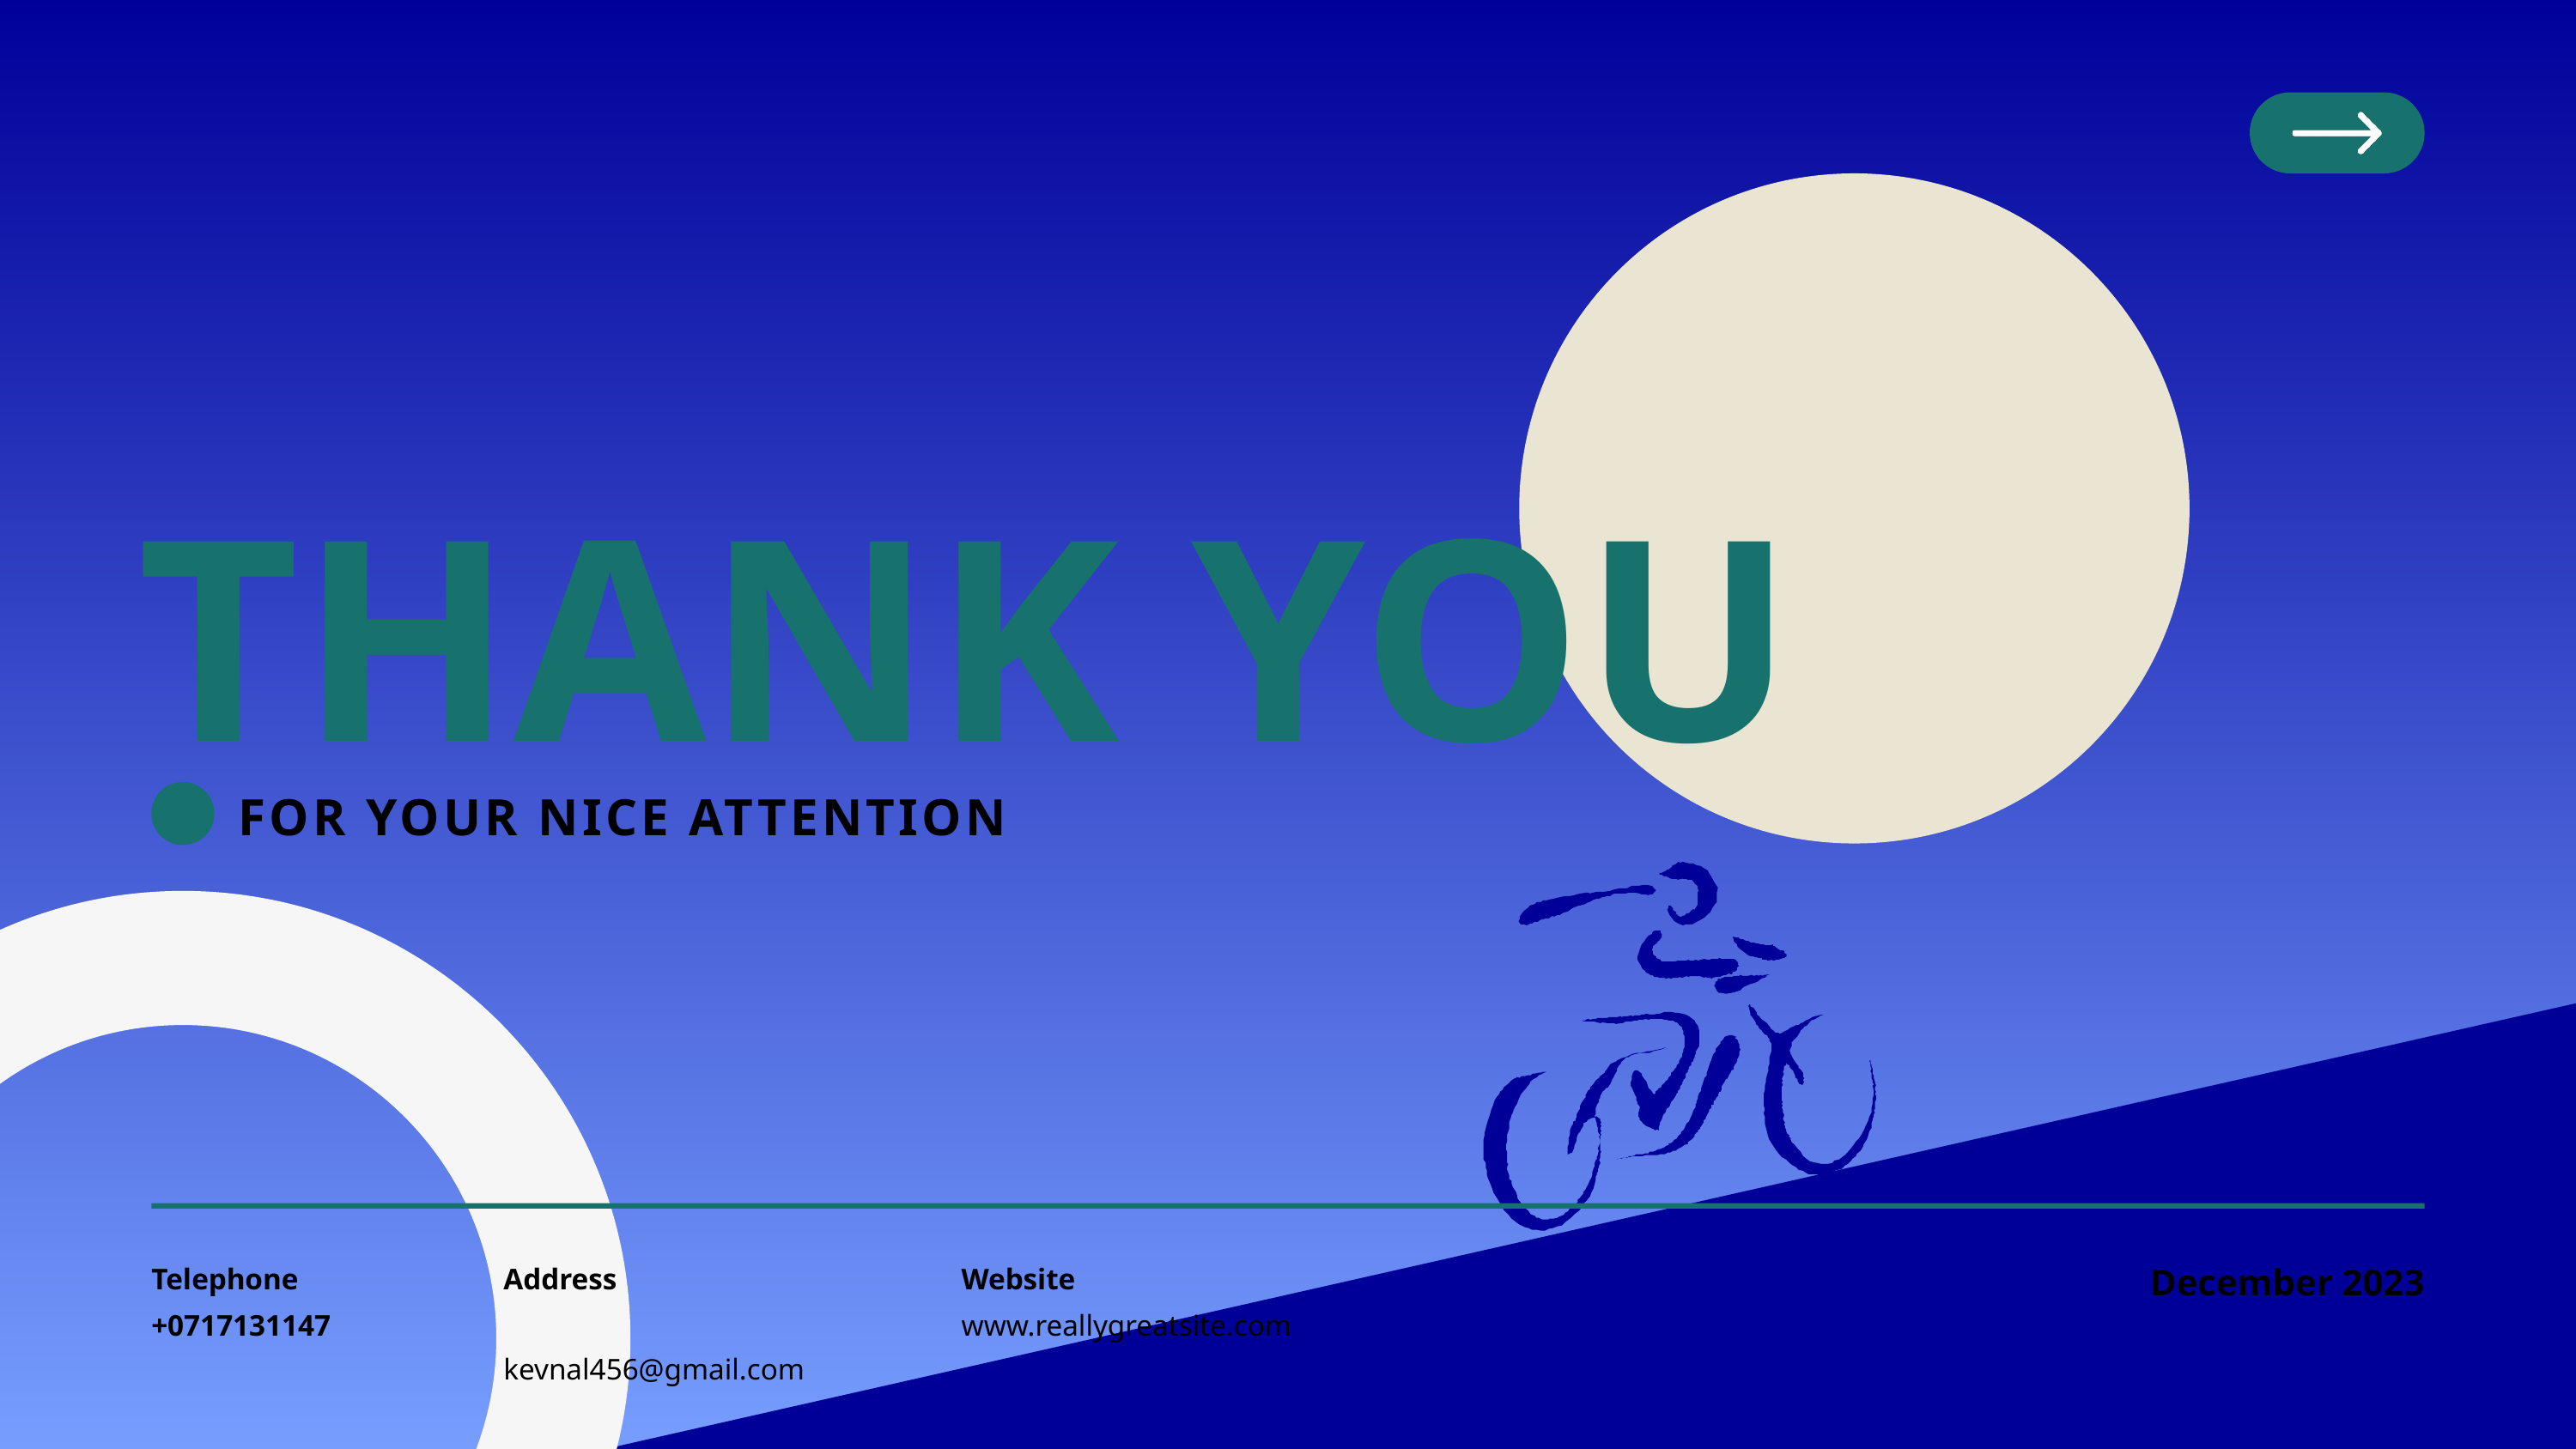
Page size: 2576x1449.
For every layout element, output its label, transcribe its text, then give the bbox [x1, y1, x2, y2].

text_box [151, 781, 215, 846]
text_box www.reallygreatsite.com [961, 1297, 1366, 1342]
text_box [1519, 173, 2190, 844]
text_box THANK YOU [137, 406, 1519, 797]
text_box FOR YOUR NICE ATTENTION [238, 775, 1376, 846]
text_box December 2023 [2020, 1247, 2425, 1304]
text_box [2250, 92, 2425, 174]
text_box Website [961, 1250, 1366, 1295]
text_box kevnal456@gmail.com [564, 1297, 888, 1386]
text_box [0, 957, 564, 1449]
text_box Address [564, 1250, 888, 1295]
